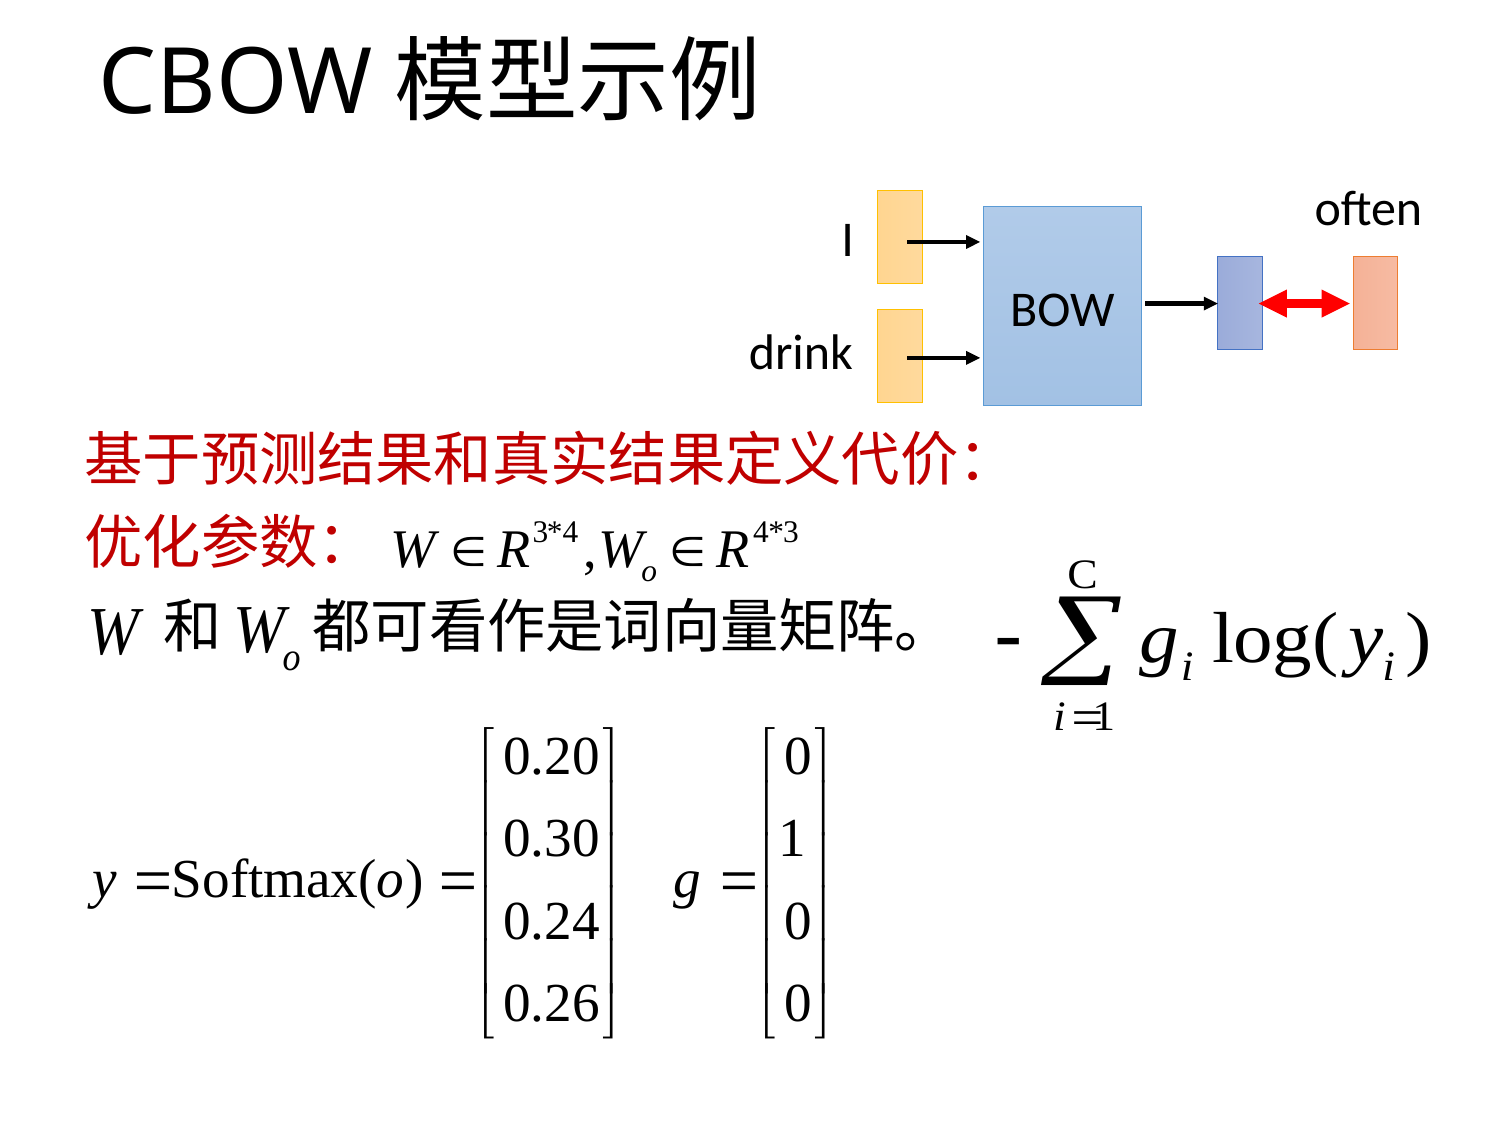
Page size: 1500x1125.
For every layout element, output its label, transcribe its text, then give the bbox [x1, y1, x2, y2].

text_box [662, 718, 847, 1049]
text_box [387, 508, 808, 595]
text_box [78, 718, 636, 1049]
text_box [83, 592, 157, 673]
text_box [983, 541, 1445, 747]
list 基于预测结果和真实结果定义代价： 优化参数： 和 都可看作是词向量矩阵。 [69, 422, 1431, 1070]
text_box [727, 168, 1439, 406]
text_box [229, 584, 313, 688]
title CBOW模型示例 [83, 25, 1397, 143]
